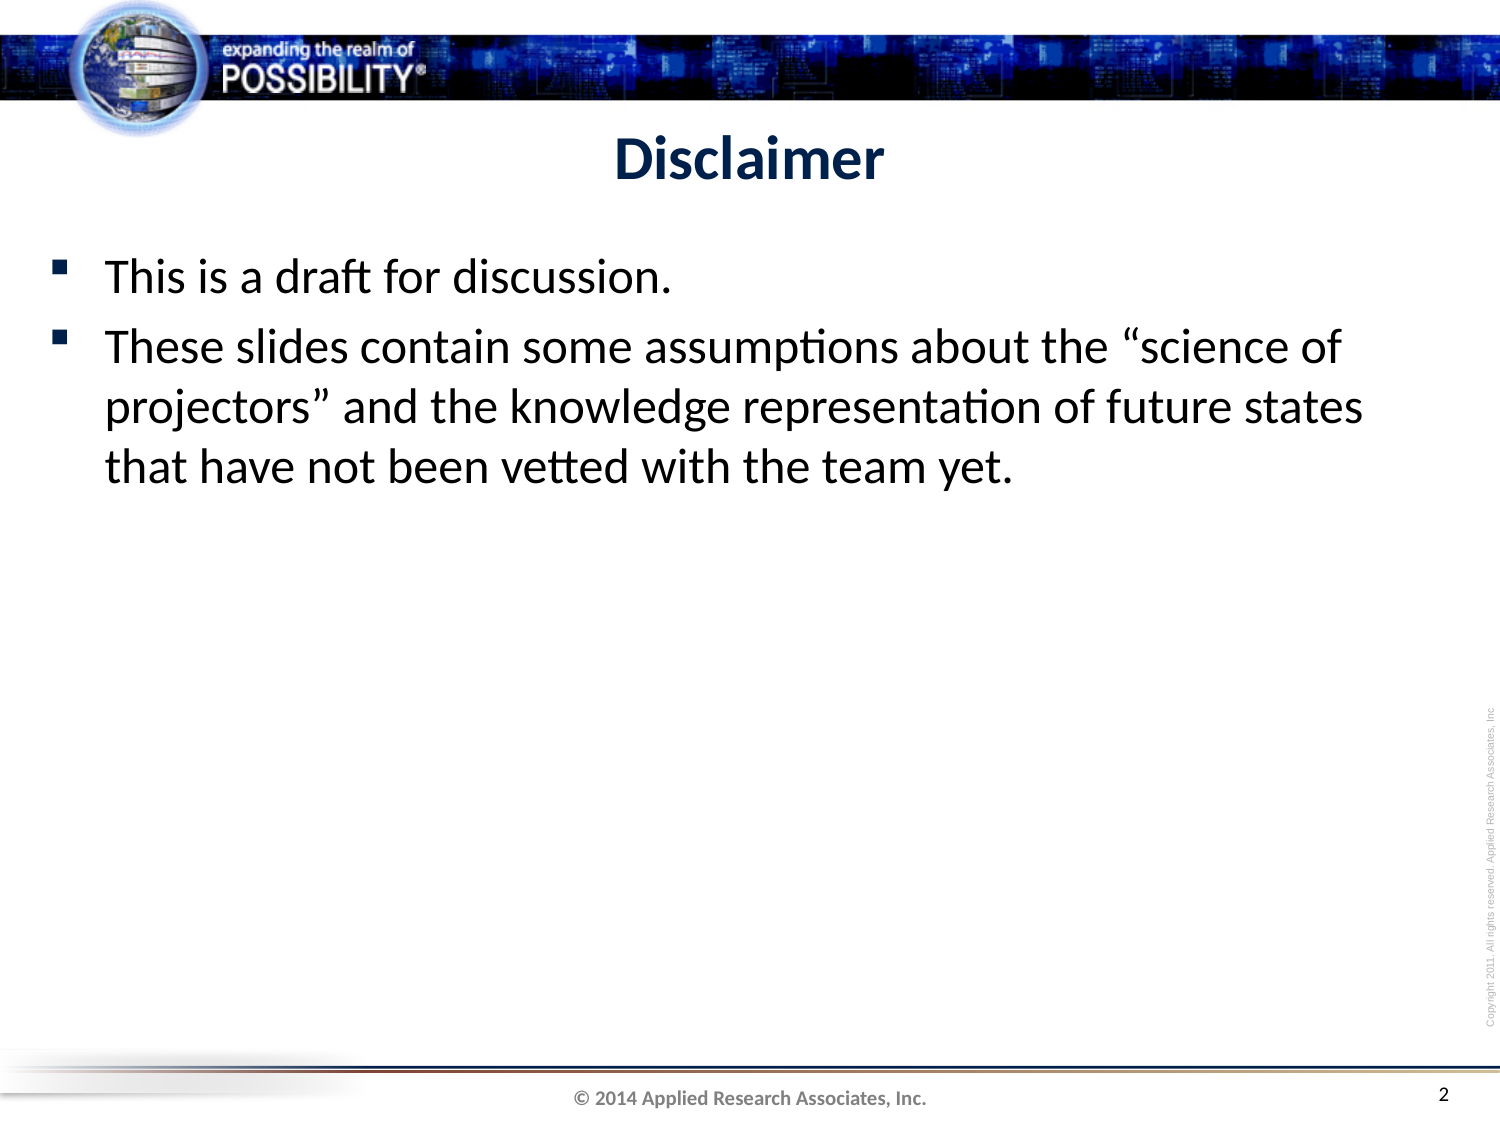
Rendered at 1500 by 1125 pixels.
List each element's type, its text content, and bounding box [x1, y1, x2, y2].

list This is a draft for discussion. These slides contain some assumptions about the “science of projectors” and the knowledge representation of future states that have not been vetted with the team yet. [33, 235, 1472, 988]
title Disclaimer [0, 86, 1500, 223]
picture [0, 0, 1500, 86]
